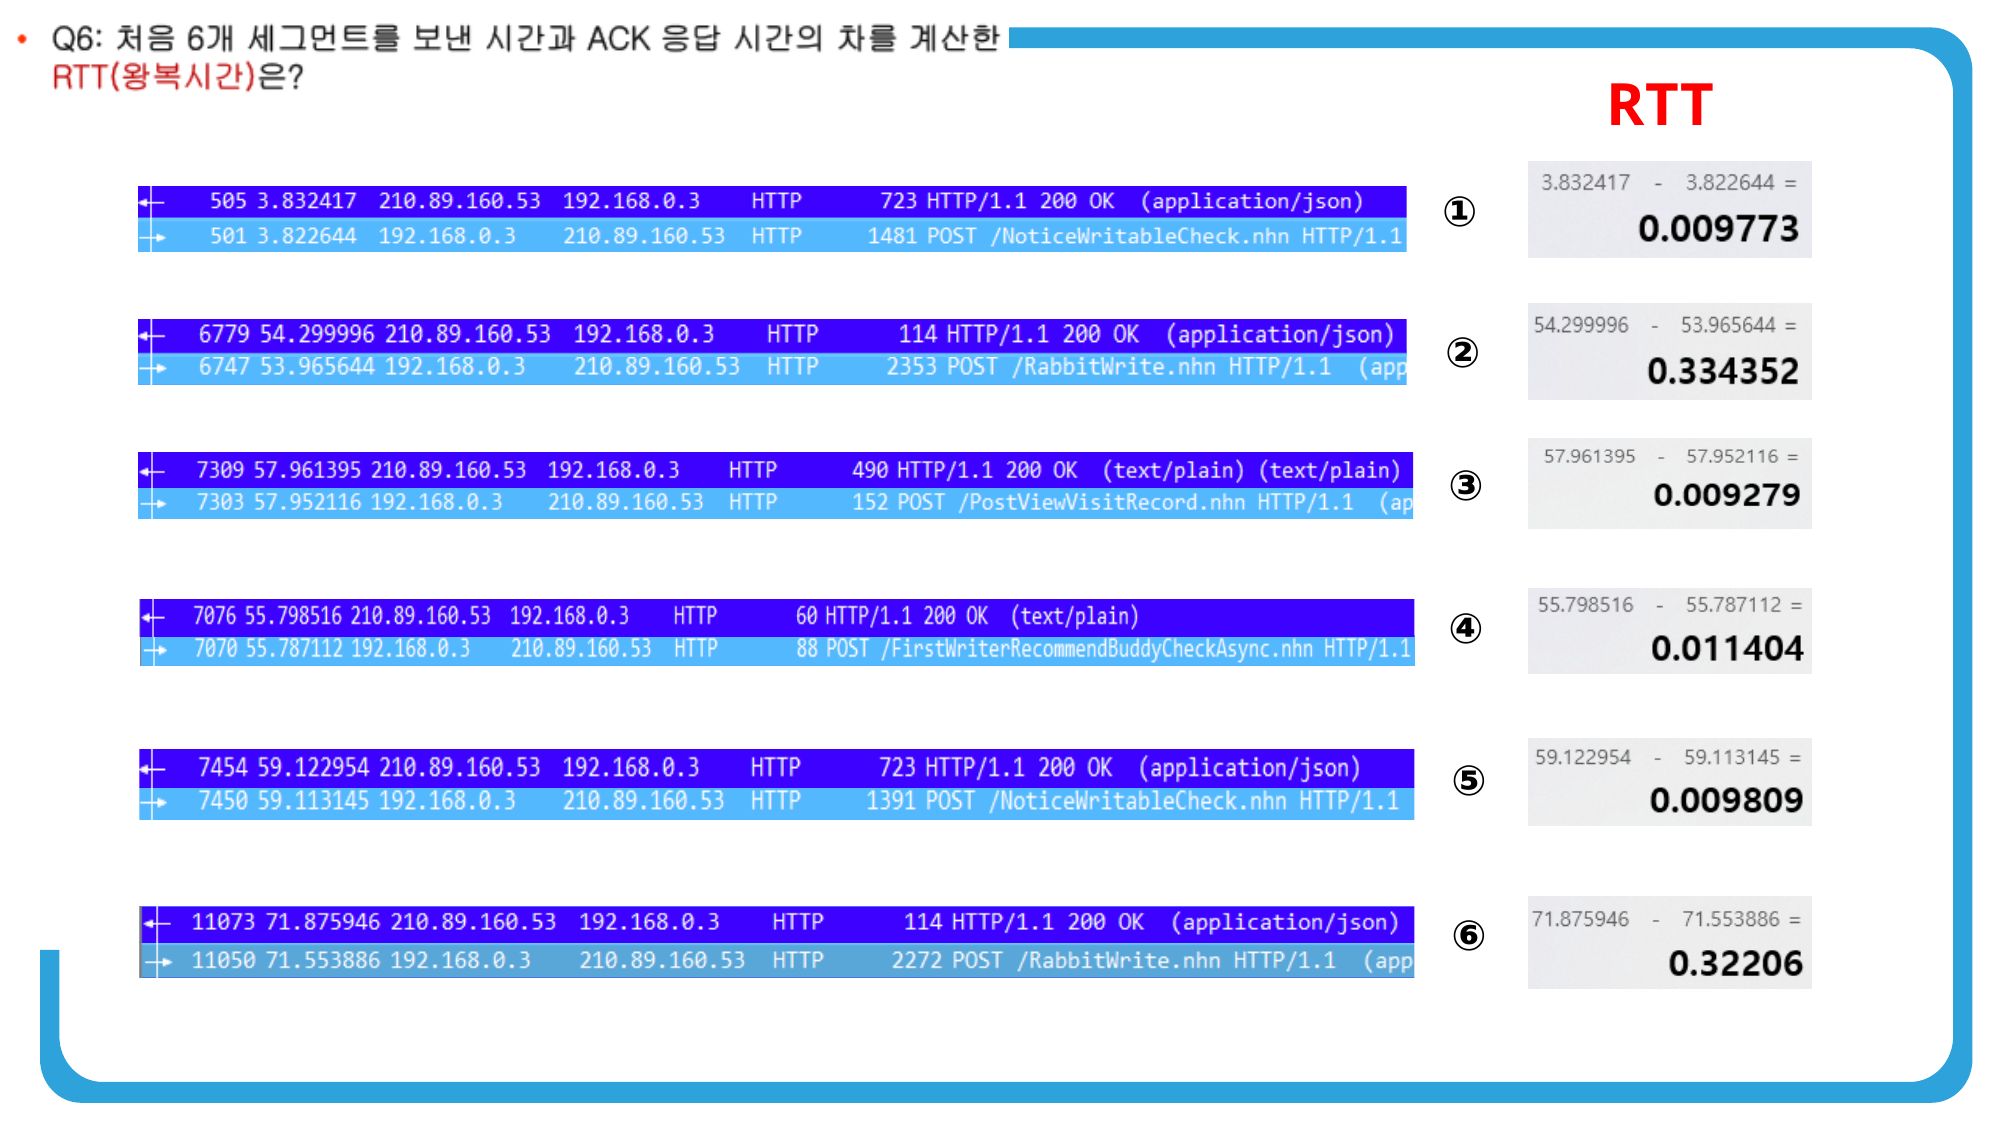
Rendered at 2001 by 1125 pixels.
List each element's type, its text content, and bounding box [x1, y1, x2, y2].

text_box [39, 26, 1974, 1104]
picture [1528, 161, 1813, 258]
picture [1528, 438, 1813, 529]
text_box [1427, 177, 1514, 968]
text_box RTT [1591, 59, 1812, 145]
picture [1528, 738, 1813, 826]
picture [1528, 588, 1813, 674]
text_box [139, 749, 1415, 820]
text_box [139, 906, 1415, 978]
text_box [138, 452, 1414, 519]
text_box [137, 186, 1407, 252]
picture [1528, 896, 1813, 989]
picture [1528, 303, 1813, 400]
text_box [137, 319, 1407, 385]
picture [11, 17, 1009, 102]
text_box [139, 409, 1427, 666]
